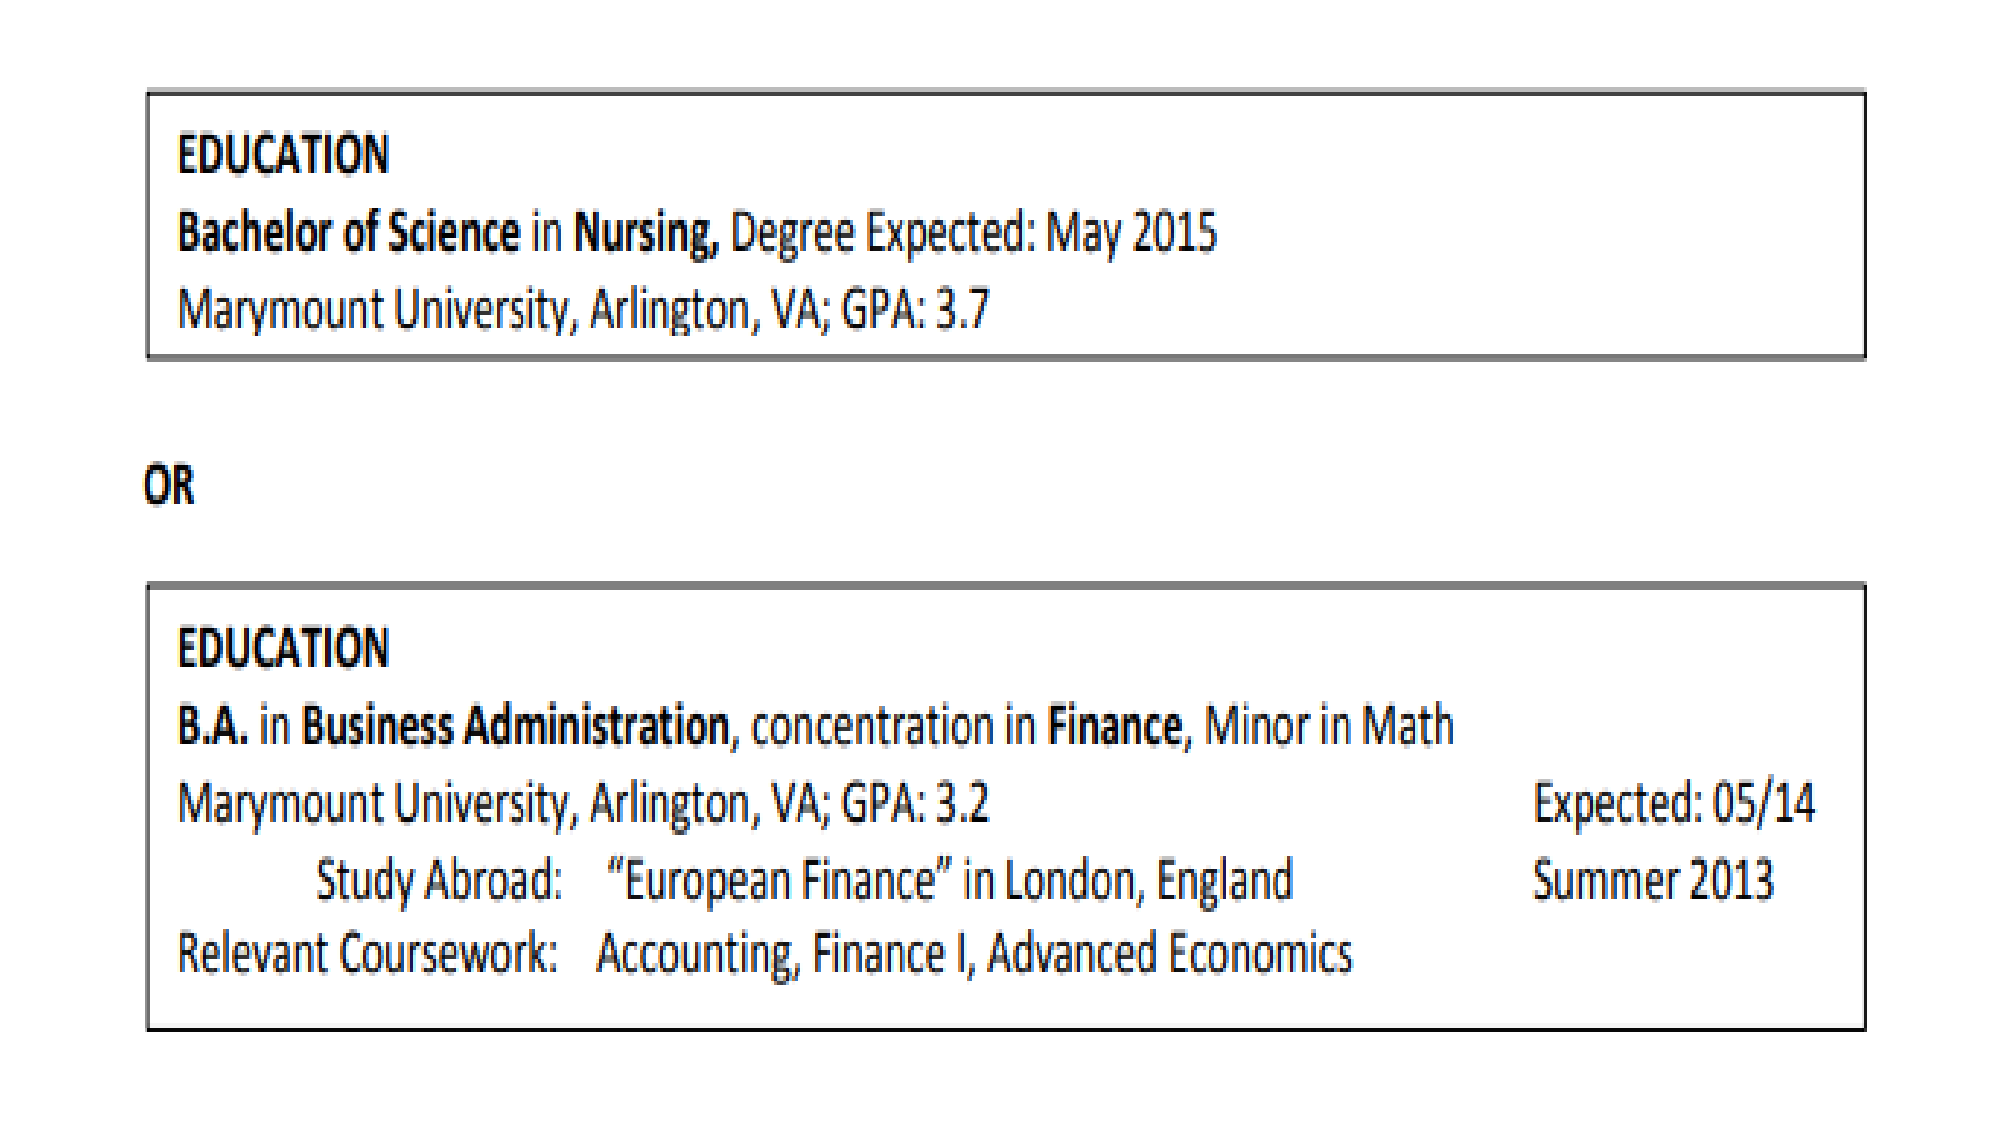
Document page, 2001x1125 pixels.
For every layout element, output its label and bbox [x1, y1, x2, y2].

list [137, 59, 1887, 1046]
